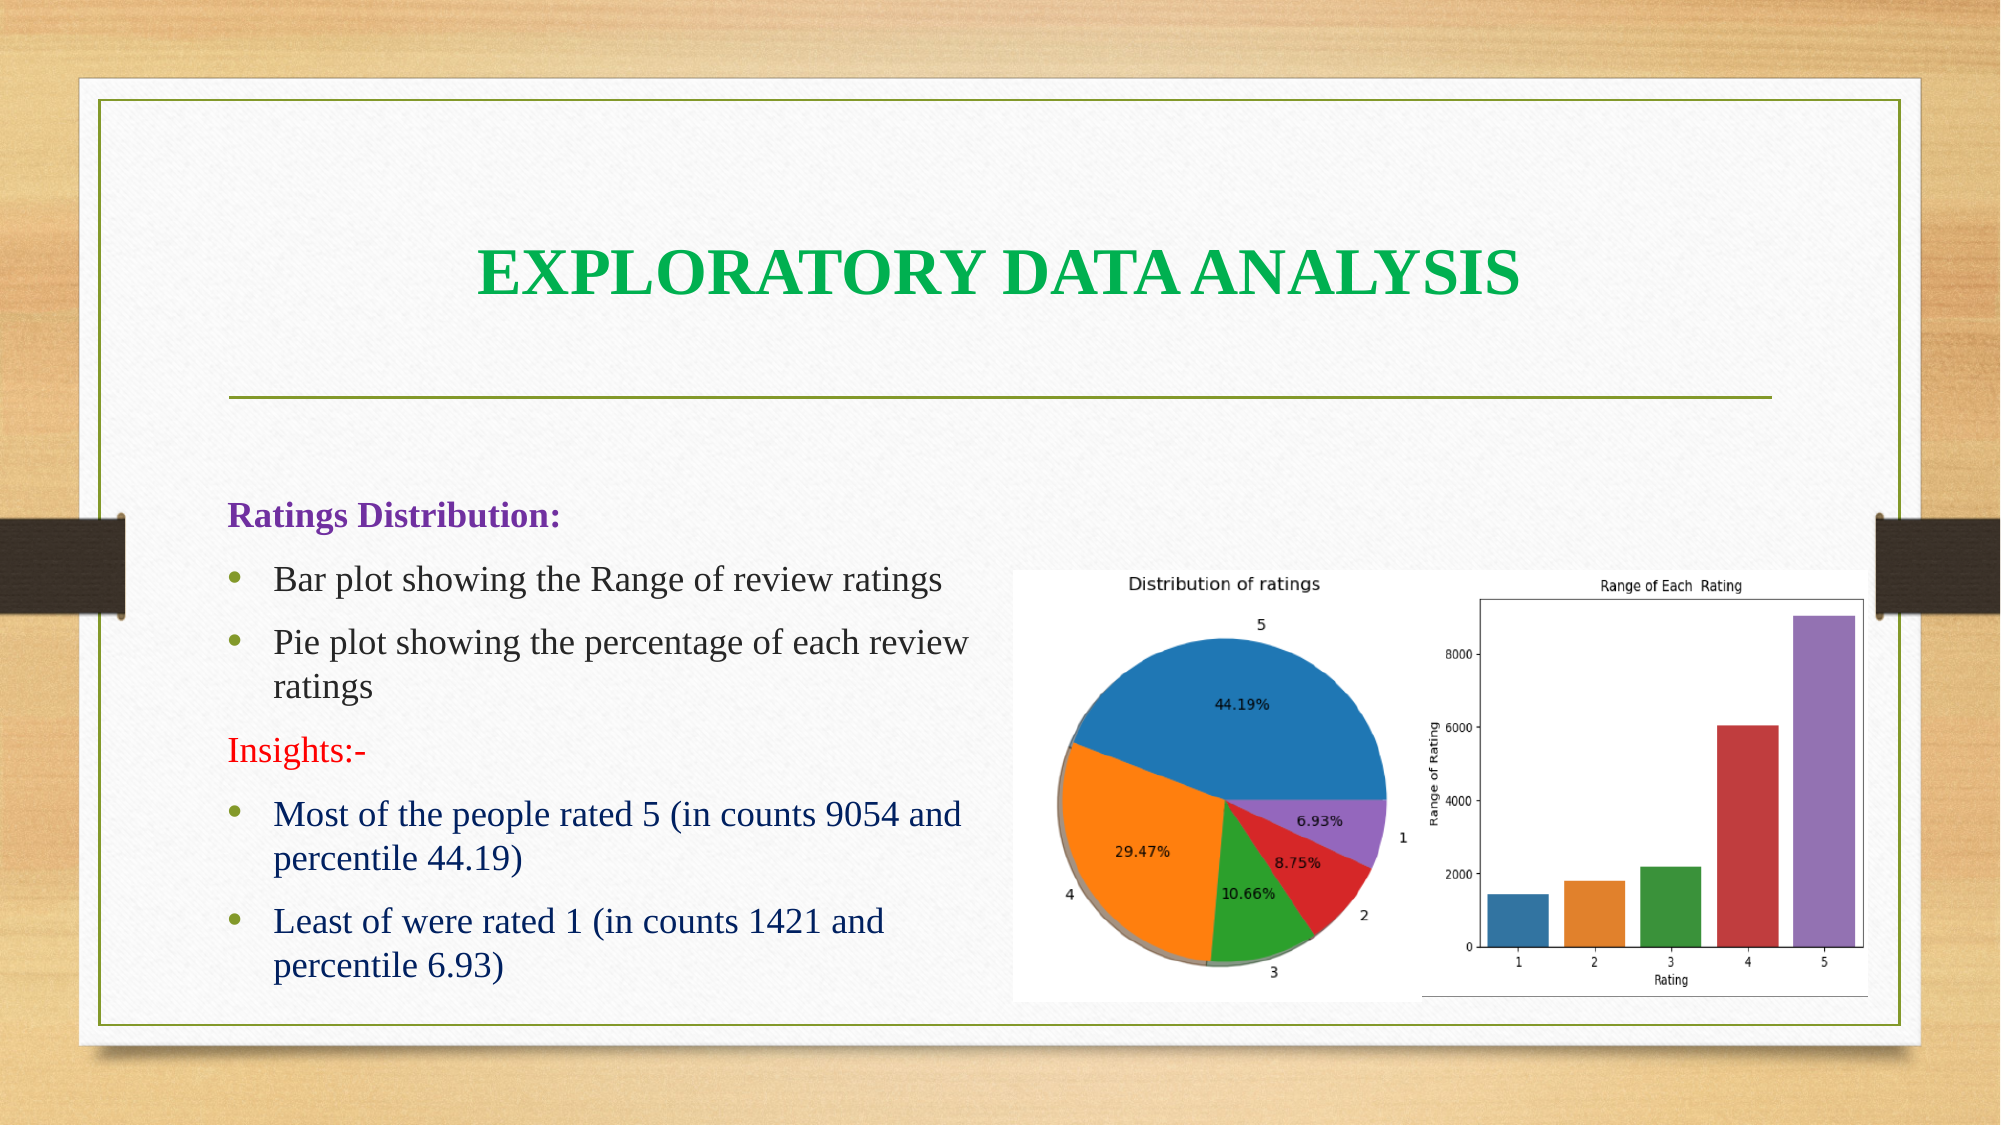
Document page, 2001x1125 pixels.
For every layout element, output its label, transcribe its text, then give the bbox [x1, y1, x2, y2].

list Ratings Distribution: Bar plot showing the Range of review ratings Pie plot showing the percentage of each review ratings Insights:- Most of the people rated 5 (in counts 9054 and percentile 44.19) Least of were rated 1 (in counts 1421 and percentile 6.93) [212, 483, 987, 997]
picture [0, 0, 2001, 1125]
title EXPLORATORY DATA ANALYSIS [212, 161, 1788, 375]
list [1013, 569, 1423, 1003]
